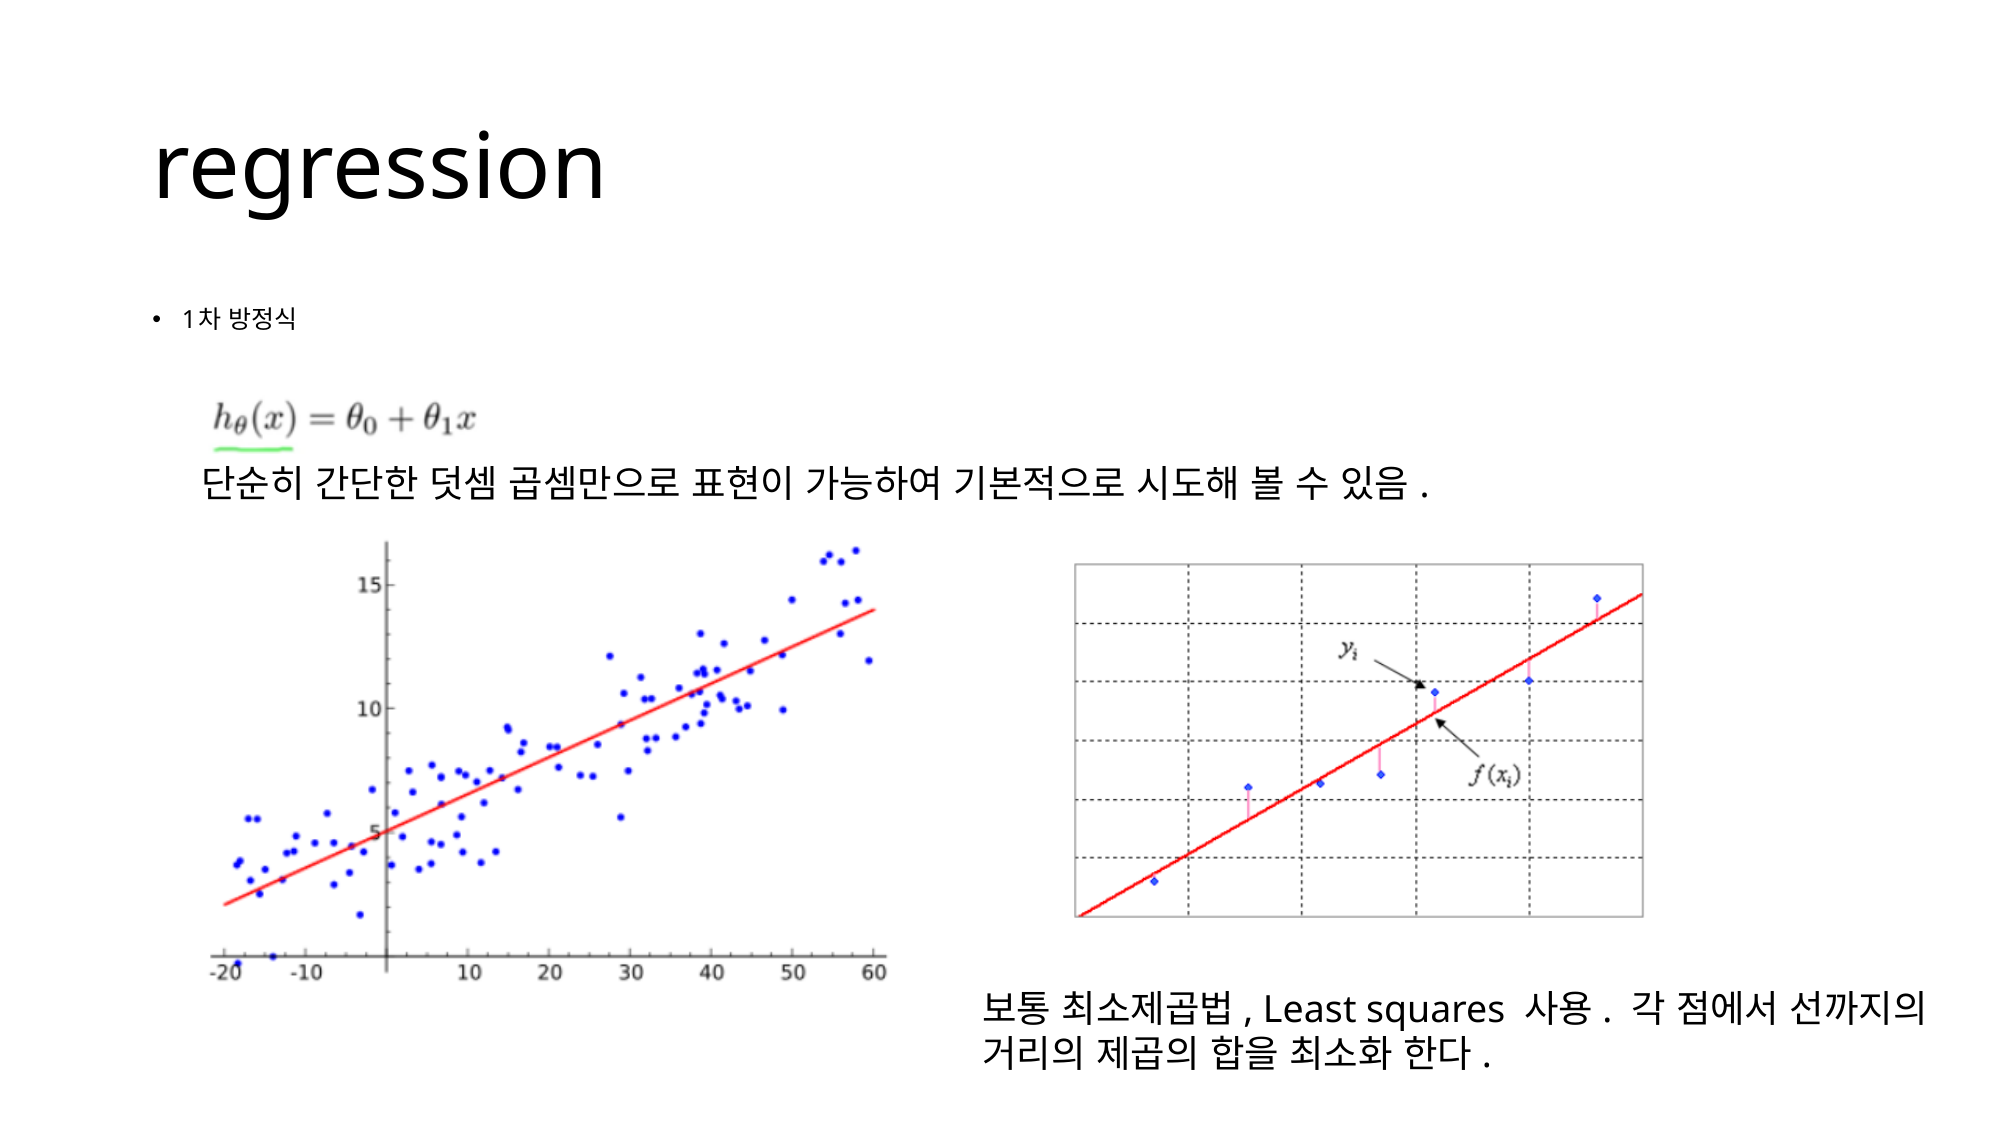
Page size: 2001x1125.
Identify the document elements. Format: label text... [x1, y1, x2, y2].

list 1차 방정식 [137, 299, 1863, 372]
picture [1040, 536, 1675, 926]
picture [137, 536, 932, 997]
text_box 보통 최소제곱법, Least squares 사용. 각 점에서 선까지의 거리의 제곱의 합을 최소화 한다. [967, 977, 2000, 1083]
picture [186, 371, 486, 454]
text_box 단순히 간단한 덧셈 곱셈만으로 표현이 가능하여 기본적으로 시도해 볼 수 있음. [186, 453, 1610, 513]
title regression [137, 59, 1863, 278]
